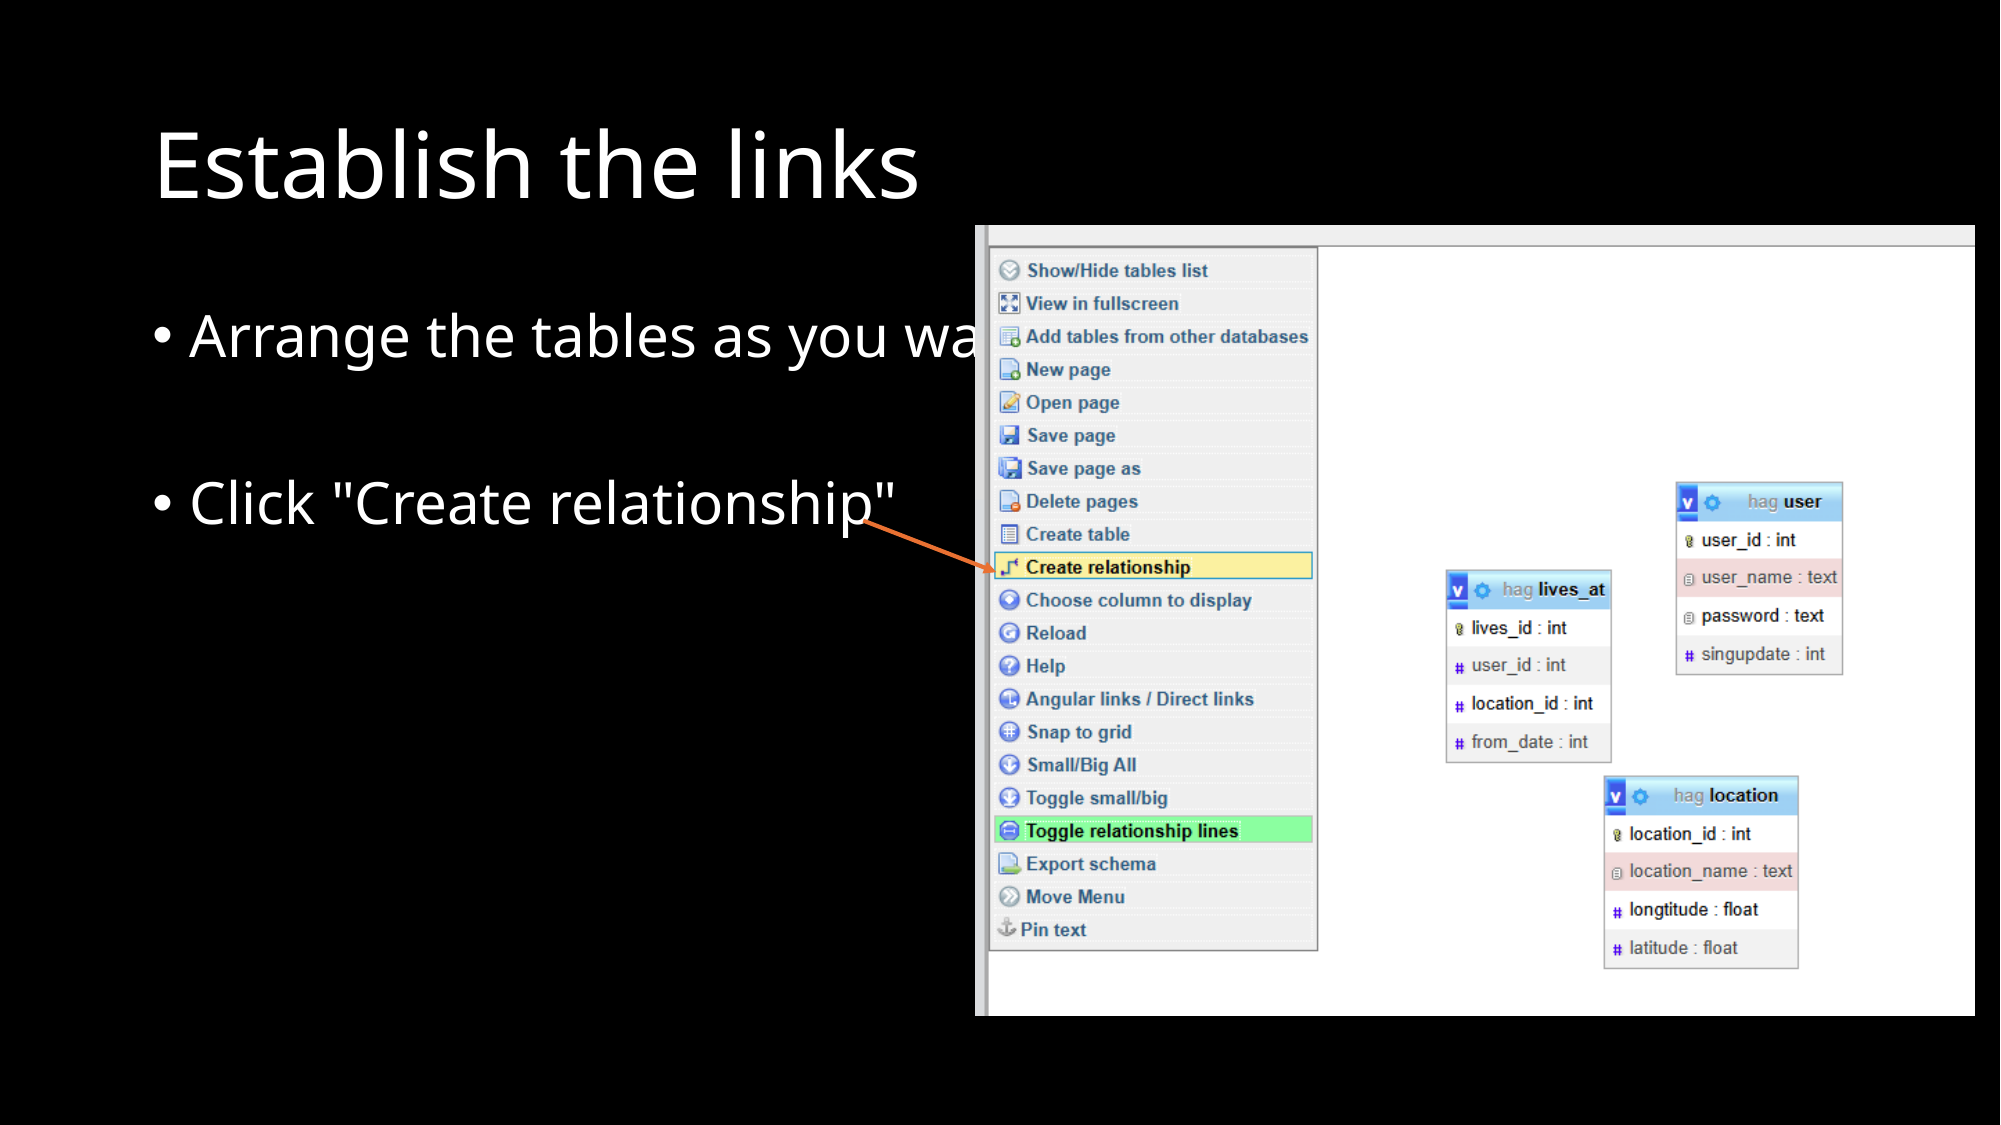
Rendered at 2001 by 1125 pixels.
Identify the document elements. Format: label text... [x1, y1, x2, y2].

list Arrange the tables as you want Click "Create relationship" [137, 299, 975, 1014]
title Establish the links [137, 59, 1863, 278]
picture [975, 224, 1975, 1016]
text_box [862, 520, 997, 573]
